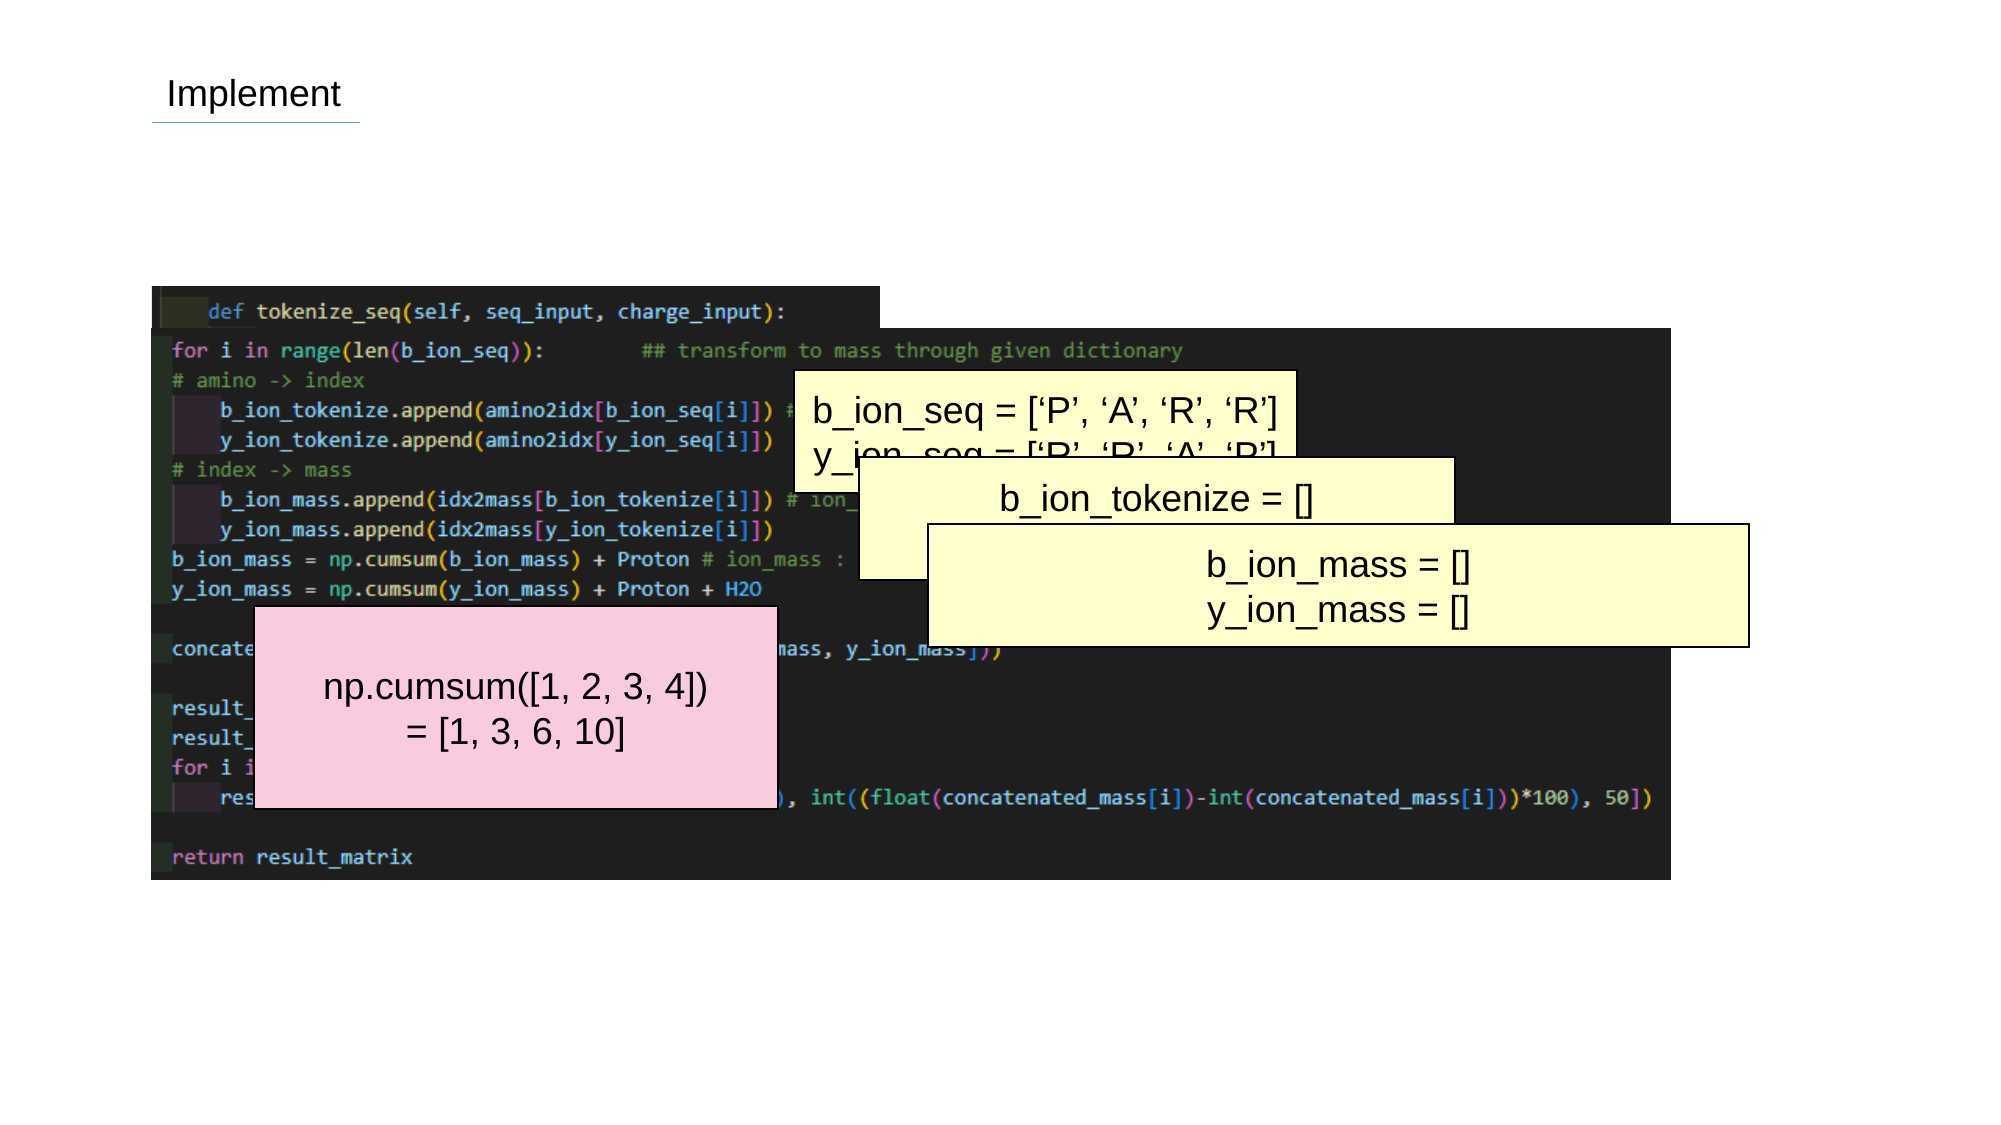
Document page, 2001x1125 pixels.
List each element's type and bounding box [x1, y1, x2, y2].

text_box [793, 369, 1455, 581]
text_box [151, 61, 1006, 123]
picture [151, 286, 1671, 880]
